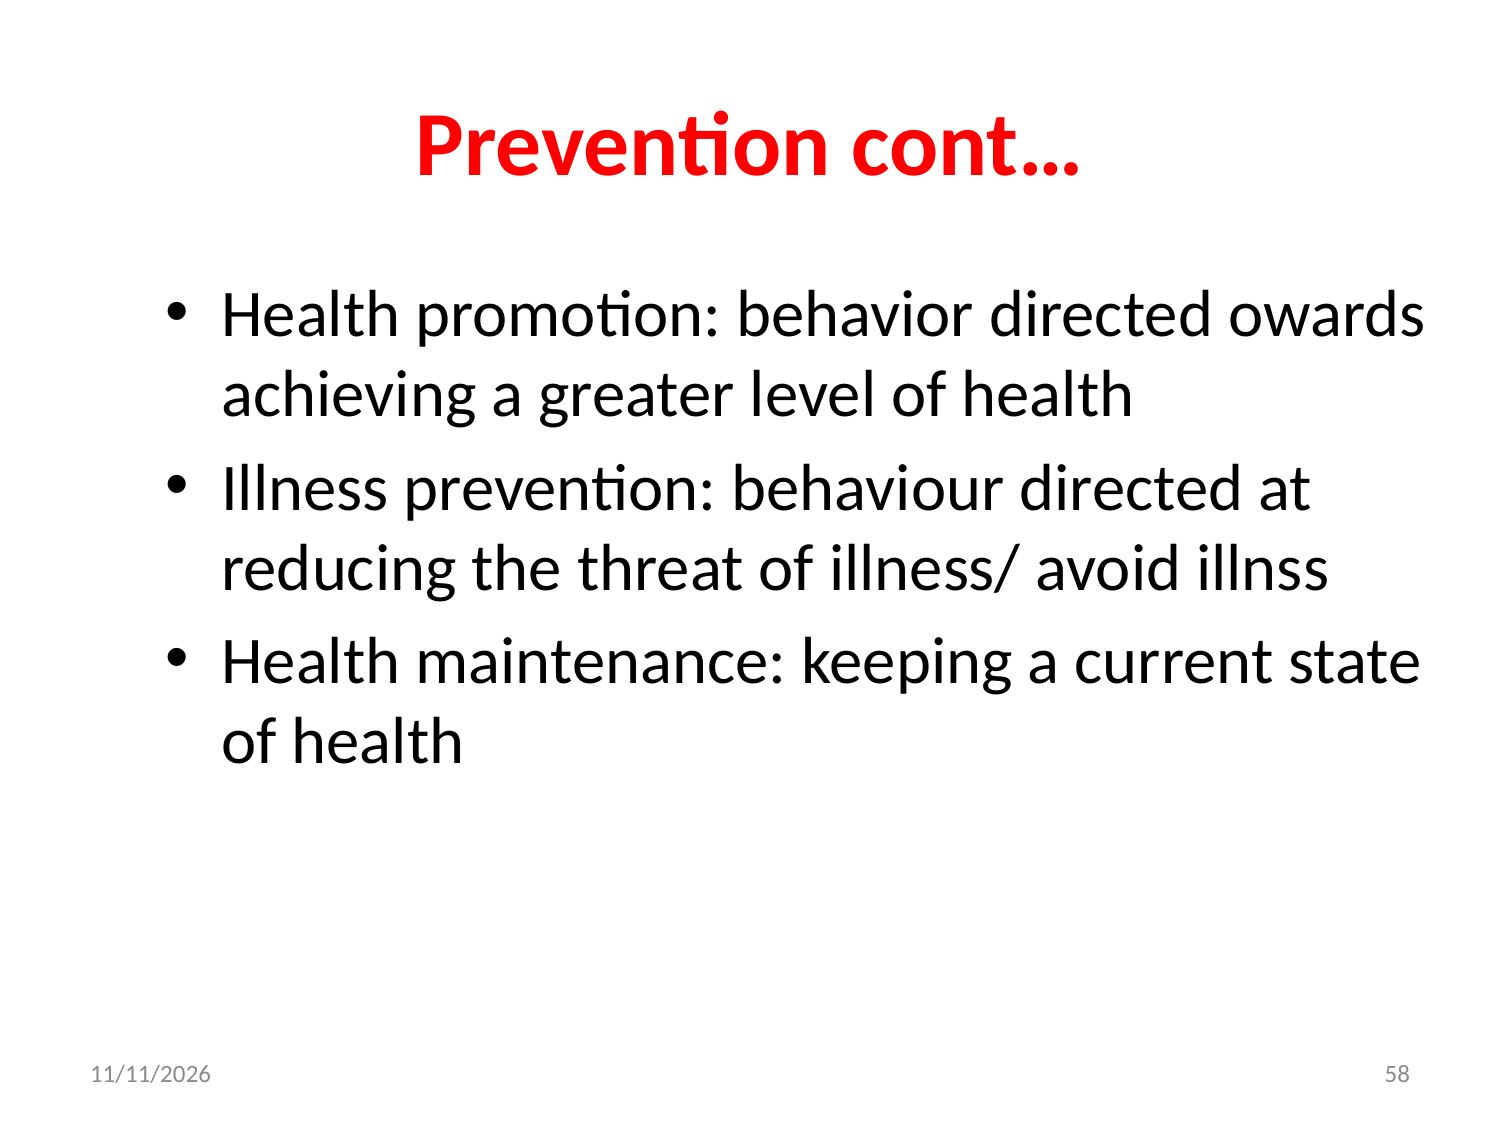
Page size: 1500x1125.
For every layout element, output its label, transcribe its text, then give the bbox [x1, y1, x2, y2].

list Health promotion: behavior directed owards achieving a greater level of health Illness prevention: behaviour directed at reducing the threat of illness/ avoid illnss Health maintenance: keeping a current state of health [150, 262, 1463, 1062]
slide_number 58 [1074, 1042, 1425, 1103]
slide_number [75, 1042, 425, 1103]
title Prevention cont… [75, 45, 1425, 233]
